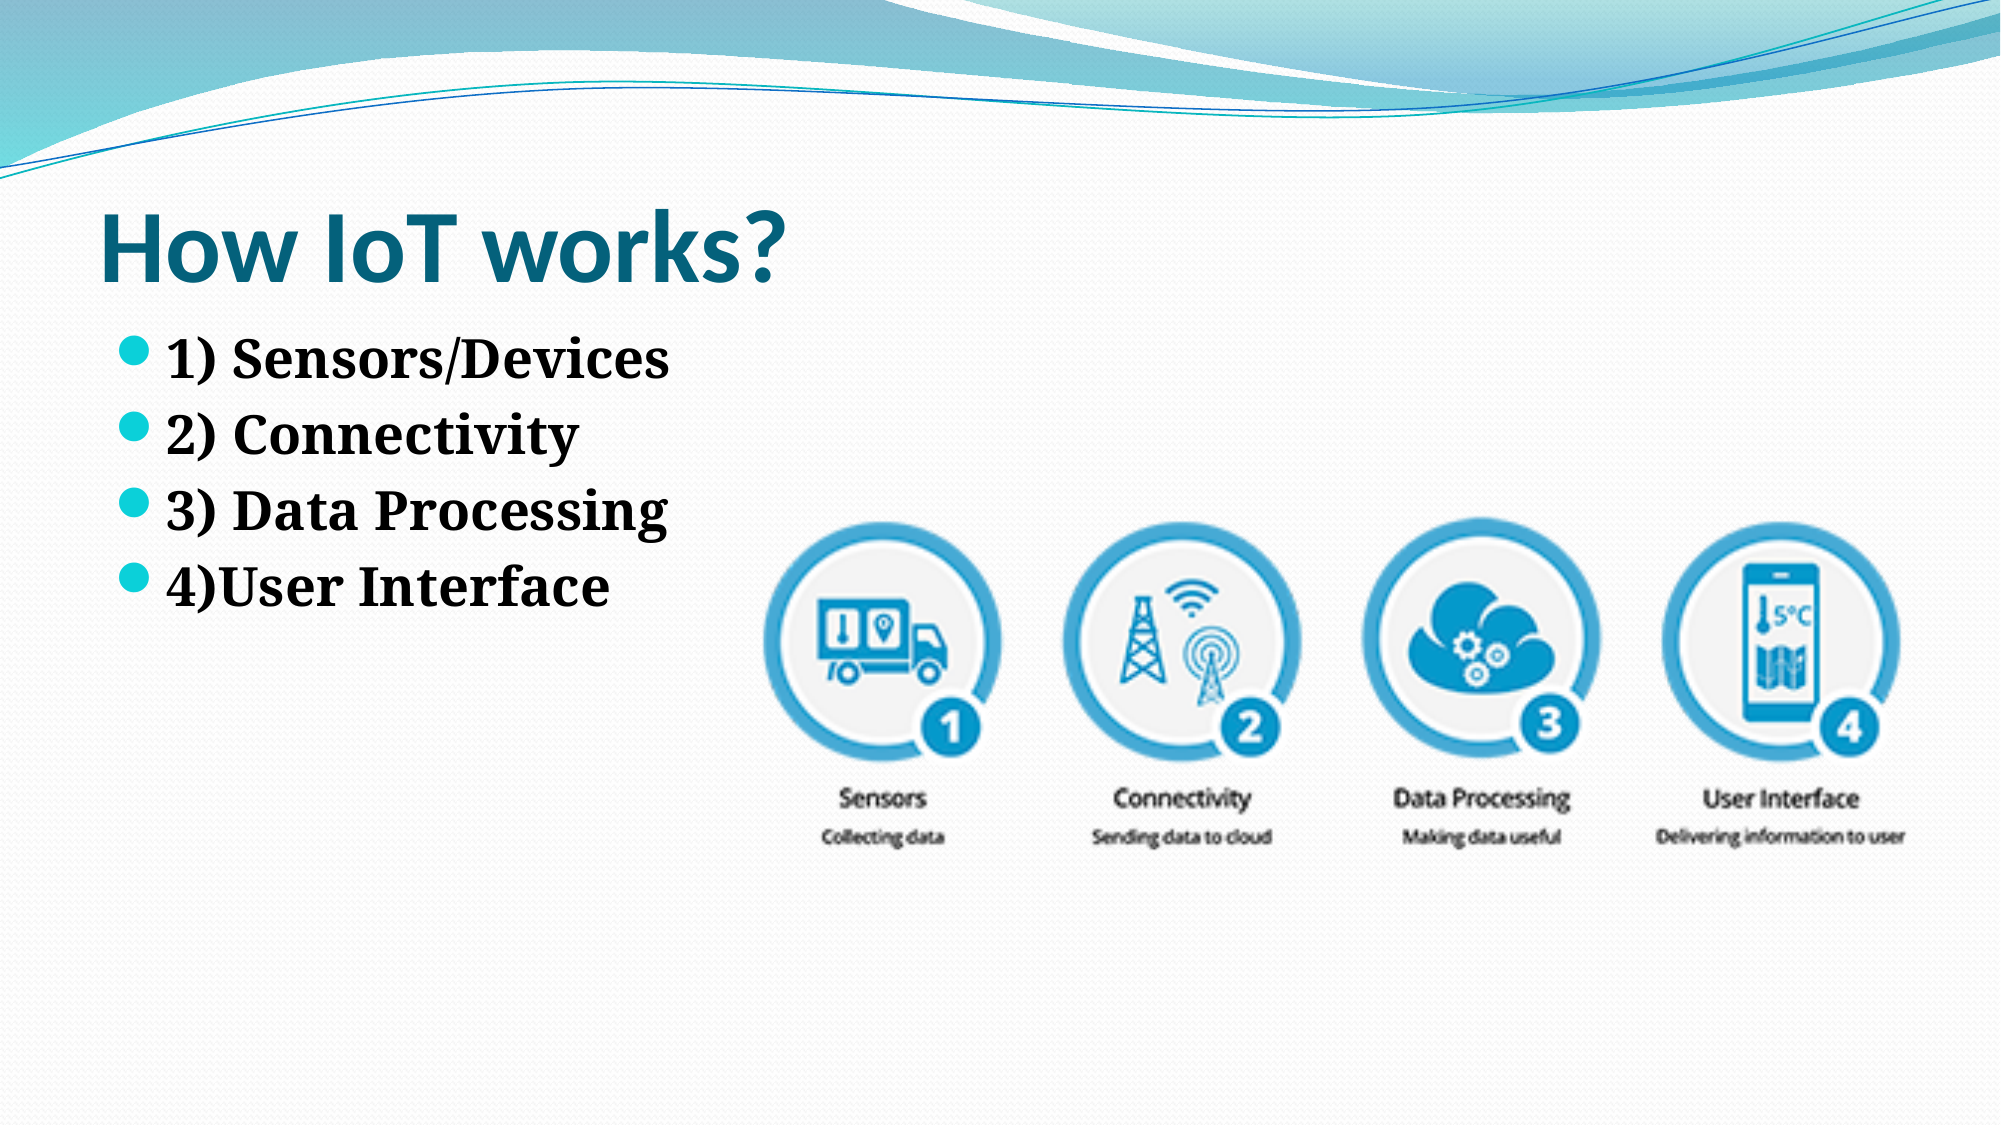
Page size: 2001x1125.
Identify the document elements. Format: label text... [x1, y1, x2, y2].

picture [737, 496, 1929, 873]
title How IoT works? [99, 115, 1900, 303]
list 1) Sensors/Devices 2) Connectivity 3) Data Processing 4)User Interface [99, 317, 1900, 1038]
